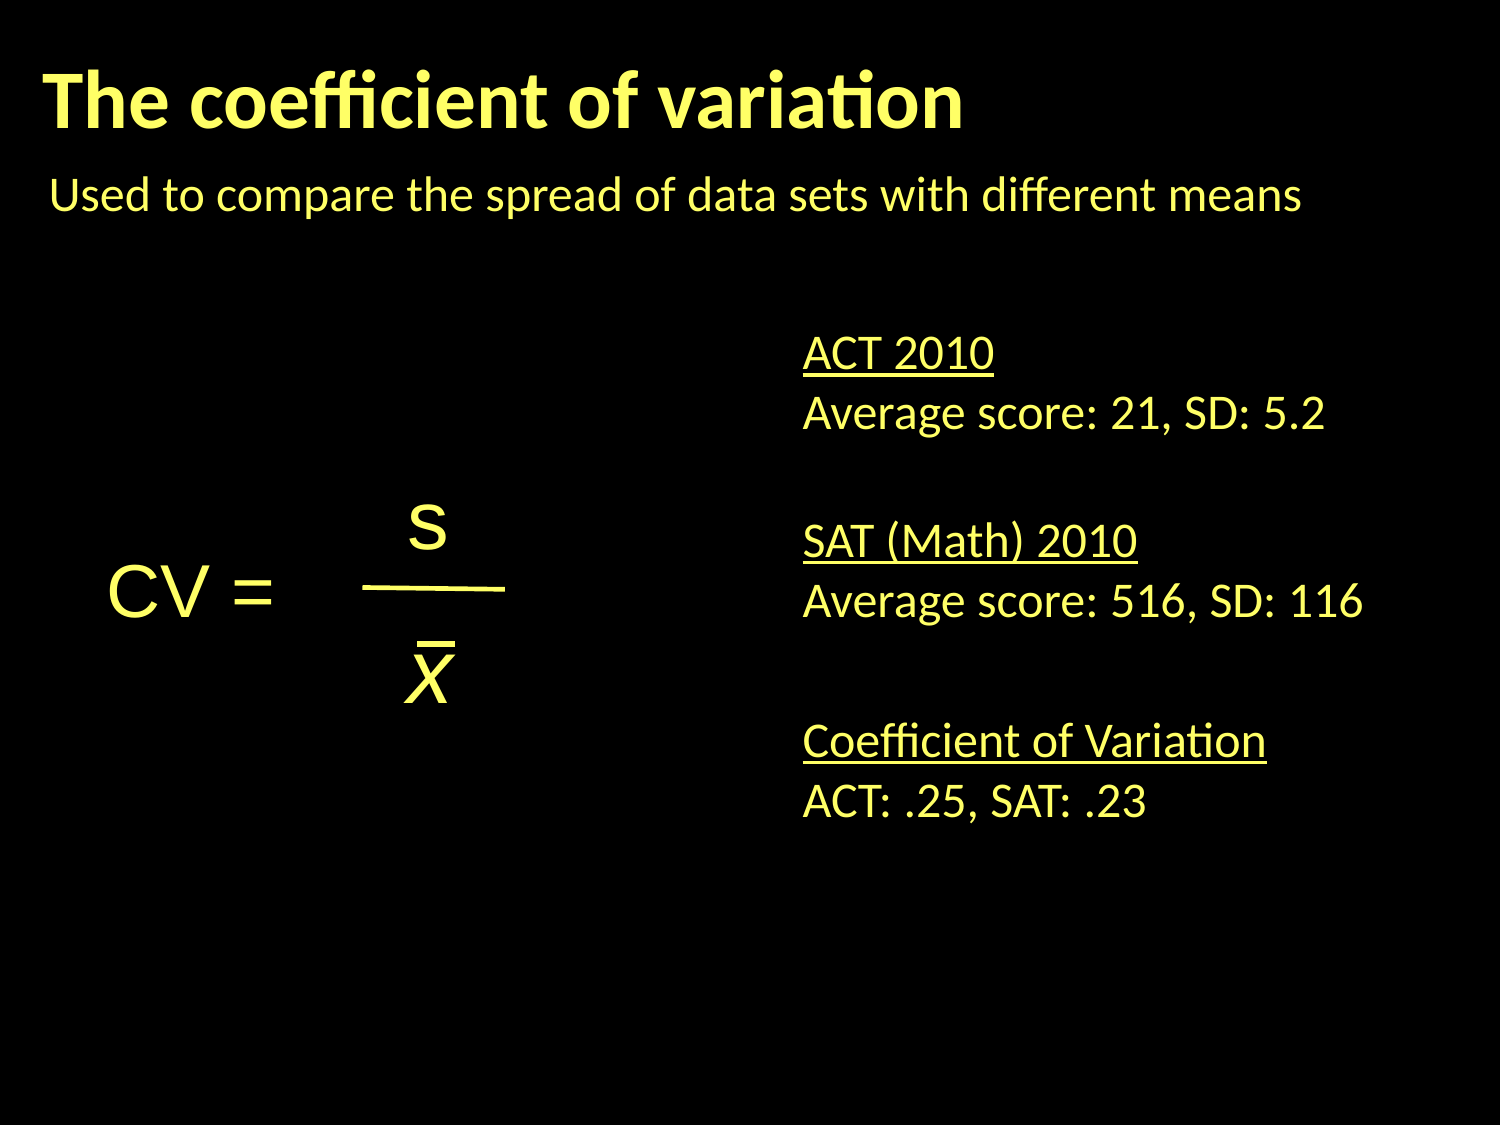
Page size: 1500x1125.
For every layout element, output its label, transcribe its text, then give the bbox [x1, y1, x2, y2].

text_box The coefficient of variation [27, 37, 996, 154]
text_box s x [93, 458, 793, 729]
text_box ACT 2010 Average score: 21, SD: 5.2 [787, 312, 1358, 449]
text_box Used to compare the spread of data sets with different means [33, 153, 1331, 230]
text_box SAT (Math) 2010 Average score: 516, SD: 116 [793, 499, 1396, 637]
text_box Coefficient of Variation ACT: .25, SAT: .23 [787, 699, 1289, 837]
text_box CV = [91, 341, 584, 834]
